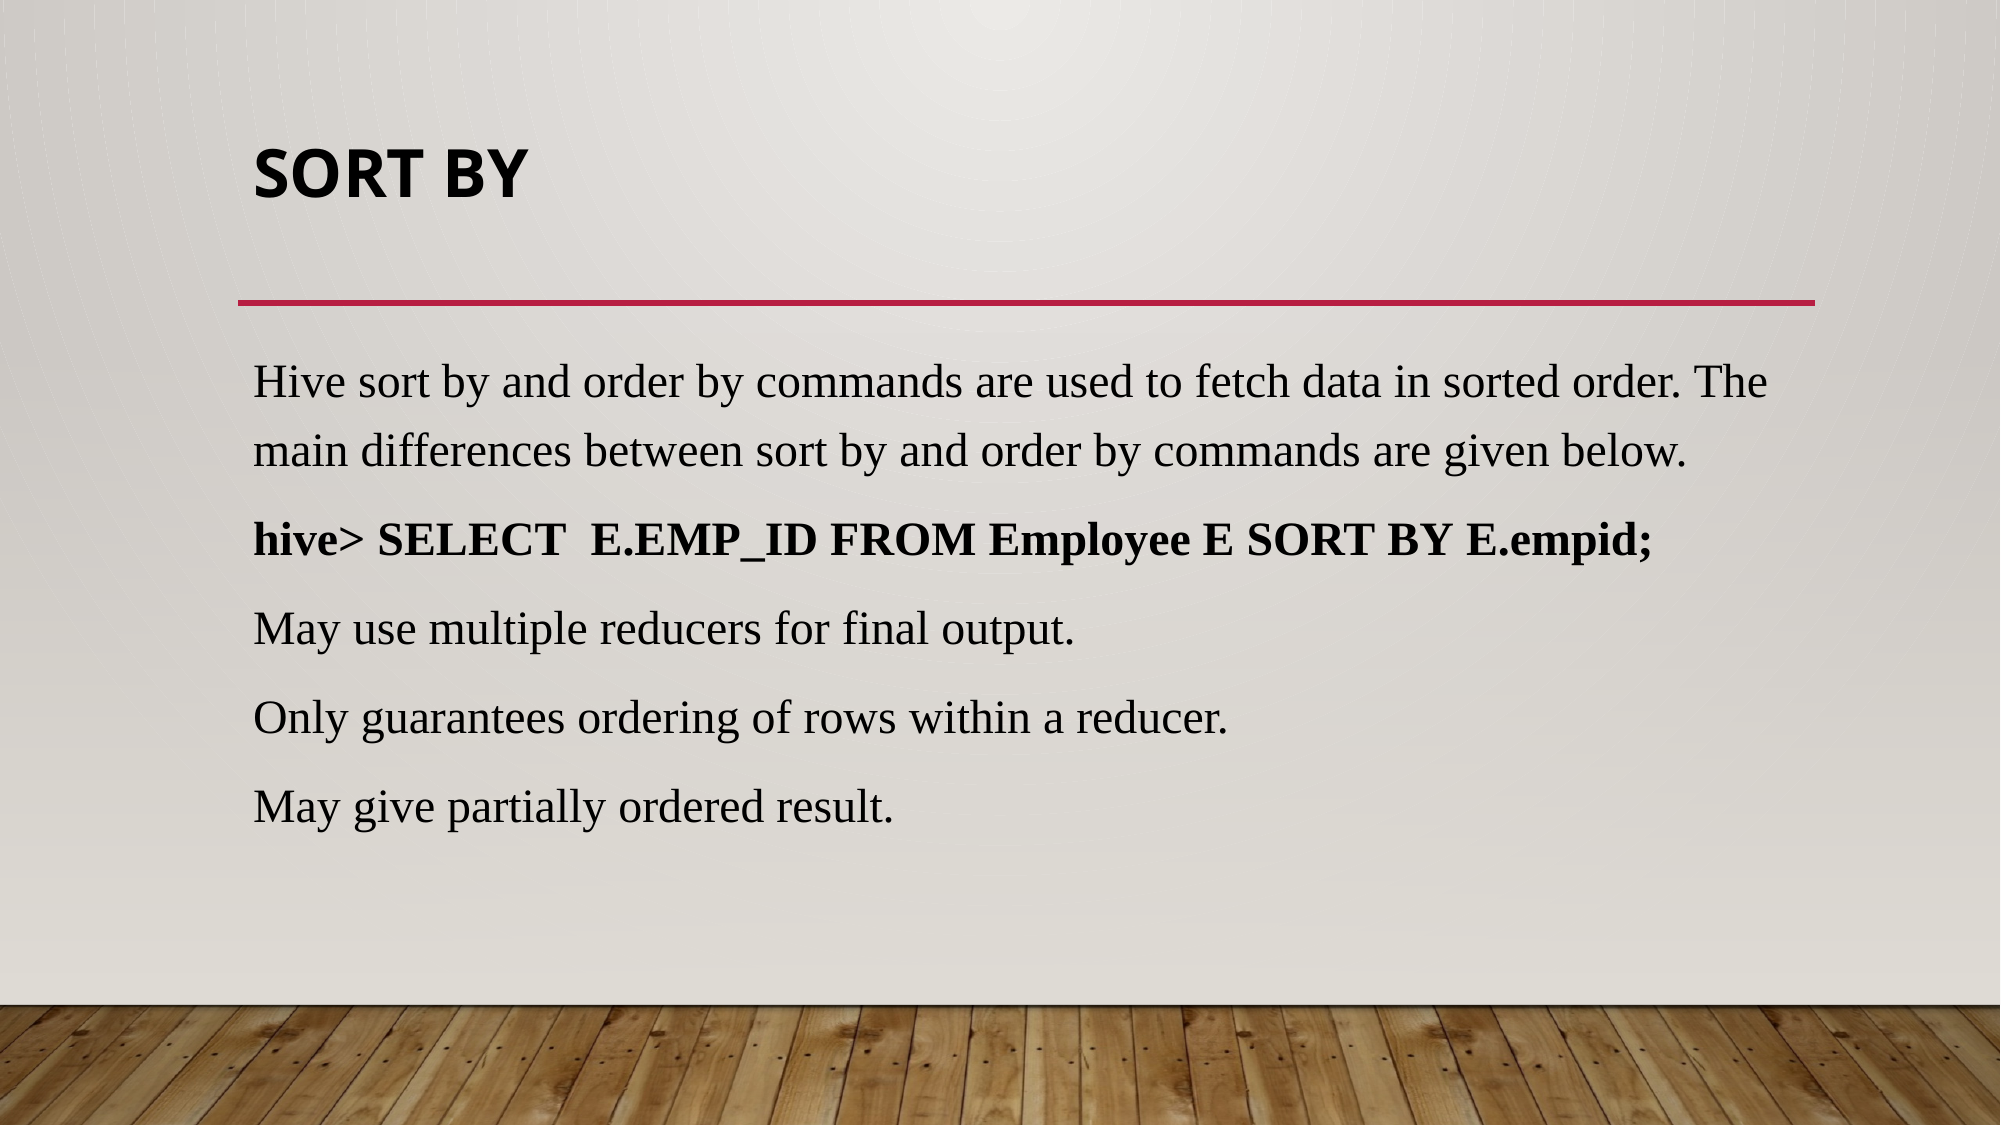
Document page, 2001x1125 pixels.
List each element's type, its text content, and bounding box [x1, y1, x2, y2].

title Sort by [238, 131, 1814, 305]
picture [0, 1005, 2000, 1125]
list Hive sort by and order by commands are used to fetch data in sorted order. The main differences between sort by and order by commands are given below. hive> SELECT E.EMP_ID FROM Employee E SORT BY E.empid; May use multiple reducers for final output. Only guarantees ordering of rows within a reducer. May give partially ordered result. [238, 330, 1814, 897]
